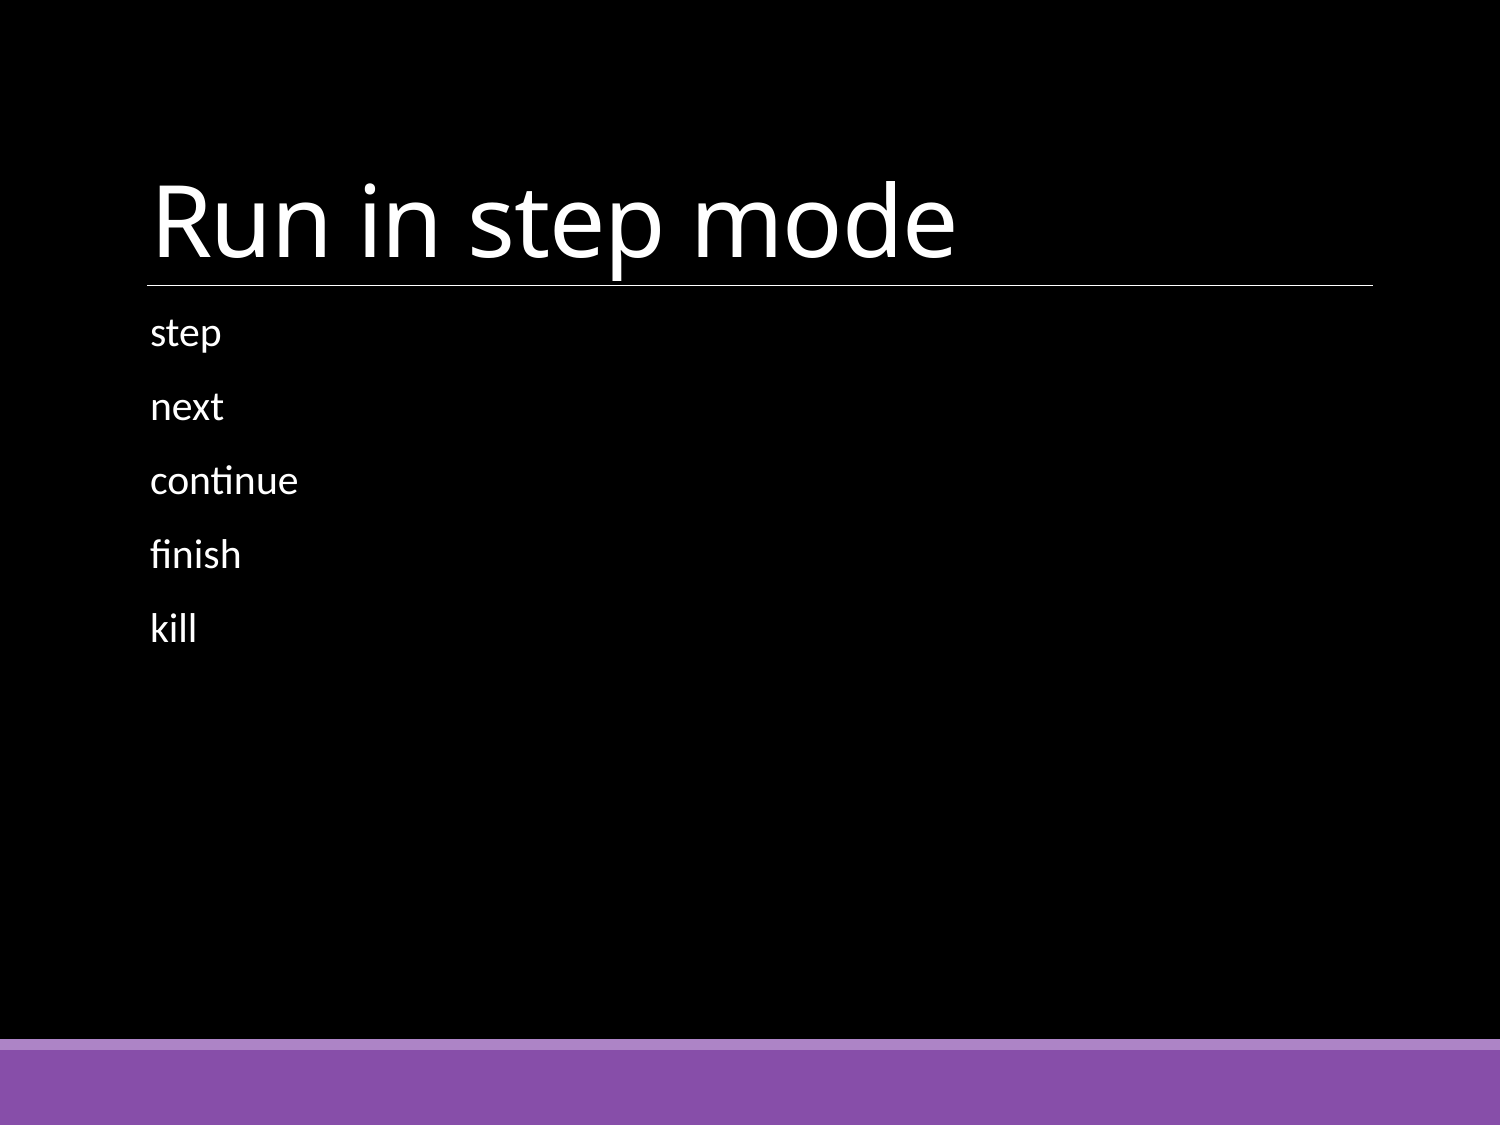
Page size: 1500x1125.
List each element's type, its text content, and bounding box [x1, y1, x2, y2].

title Run in step mode [135, 47, 1373, 285]
list step next continue finish kill [135, 302, 1373, 963]
